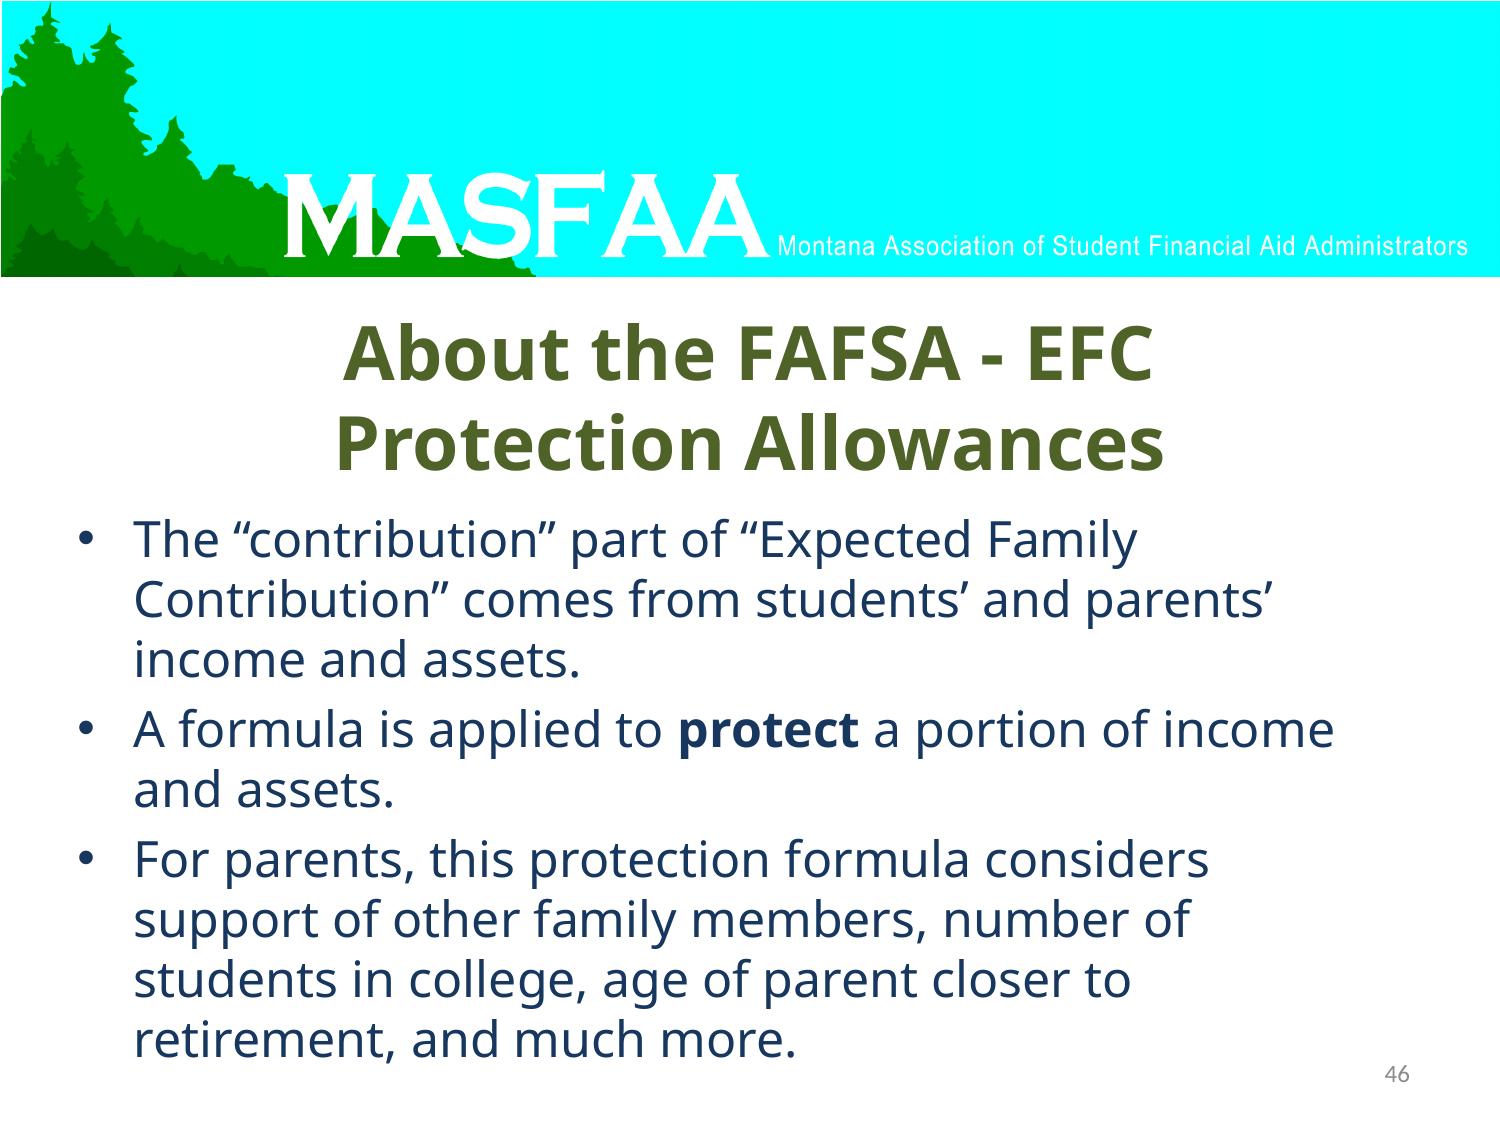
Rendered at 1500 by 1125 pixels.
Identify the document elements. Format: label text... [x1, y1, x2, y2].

title About the FAFSA - EFC Protection Allowances [112, 274, 1388, 499]
slide_number 46 [1074, 1042, 1425, 1103]
subtitle The “contribution” part of “Expected Family Contribution” comes from students’ and parents’ income and assets. A formula is applied to protect a portion of income and assets. For parents, this protection formula considers support of other family members, number of students in college, age of parent closer to retirement, and much more. [62, 499, 1413, 1051]
